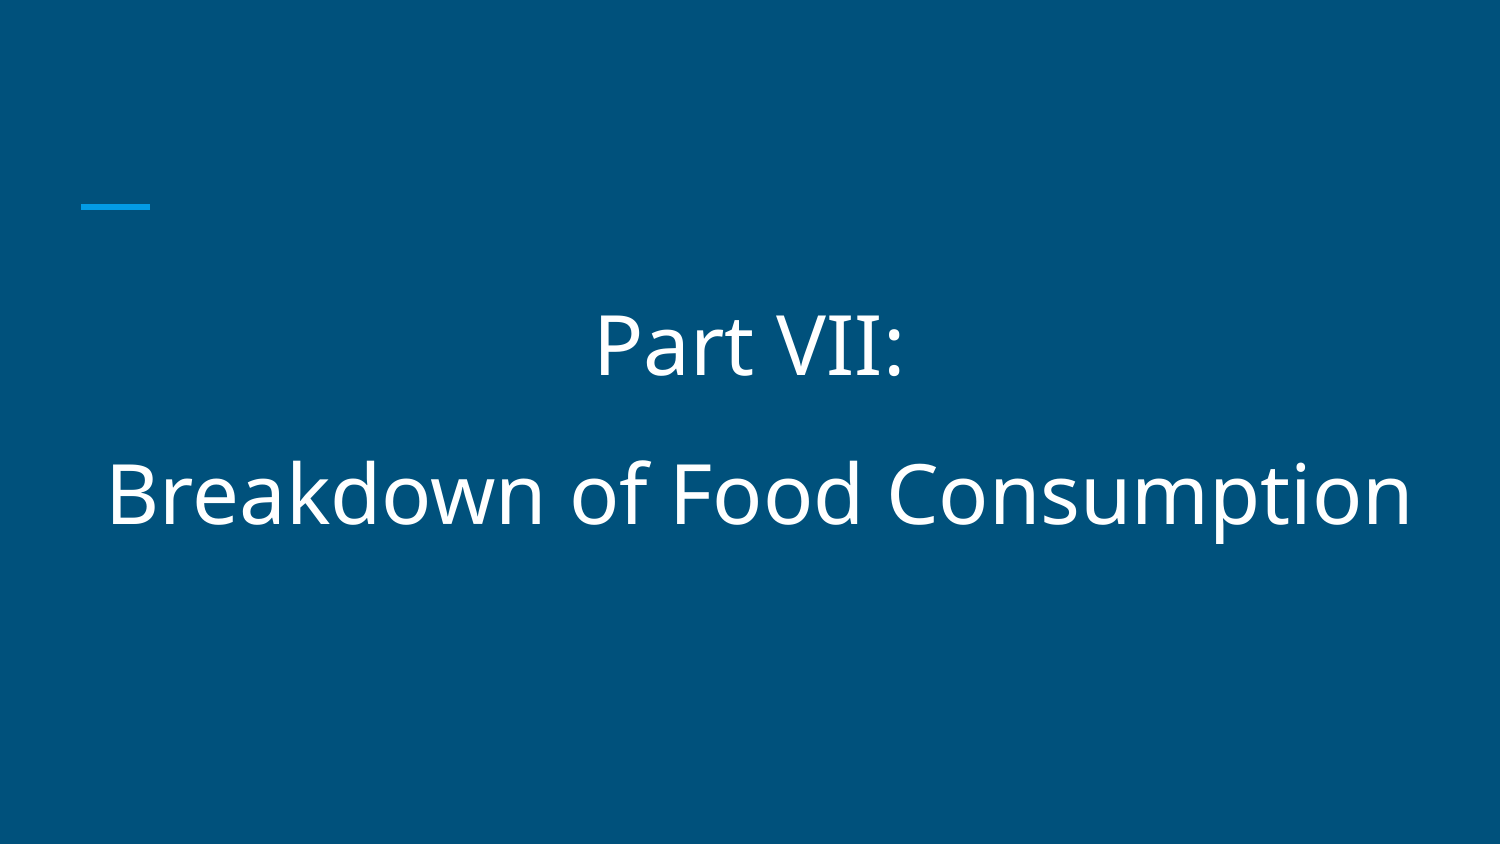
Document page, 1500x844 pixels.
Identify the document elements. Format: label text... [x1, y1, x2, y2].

list Part VII: Breakdown of Food Consumption [74, 169, 1447, 675]
